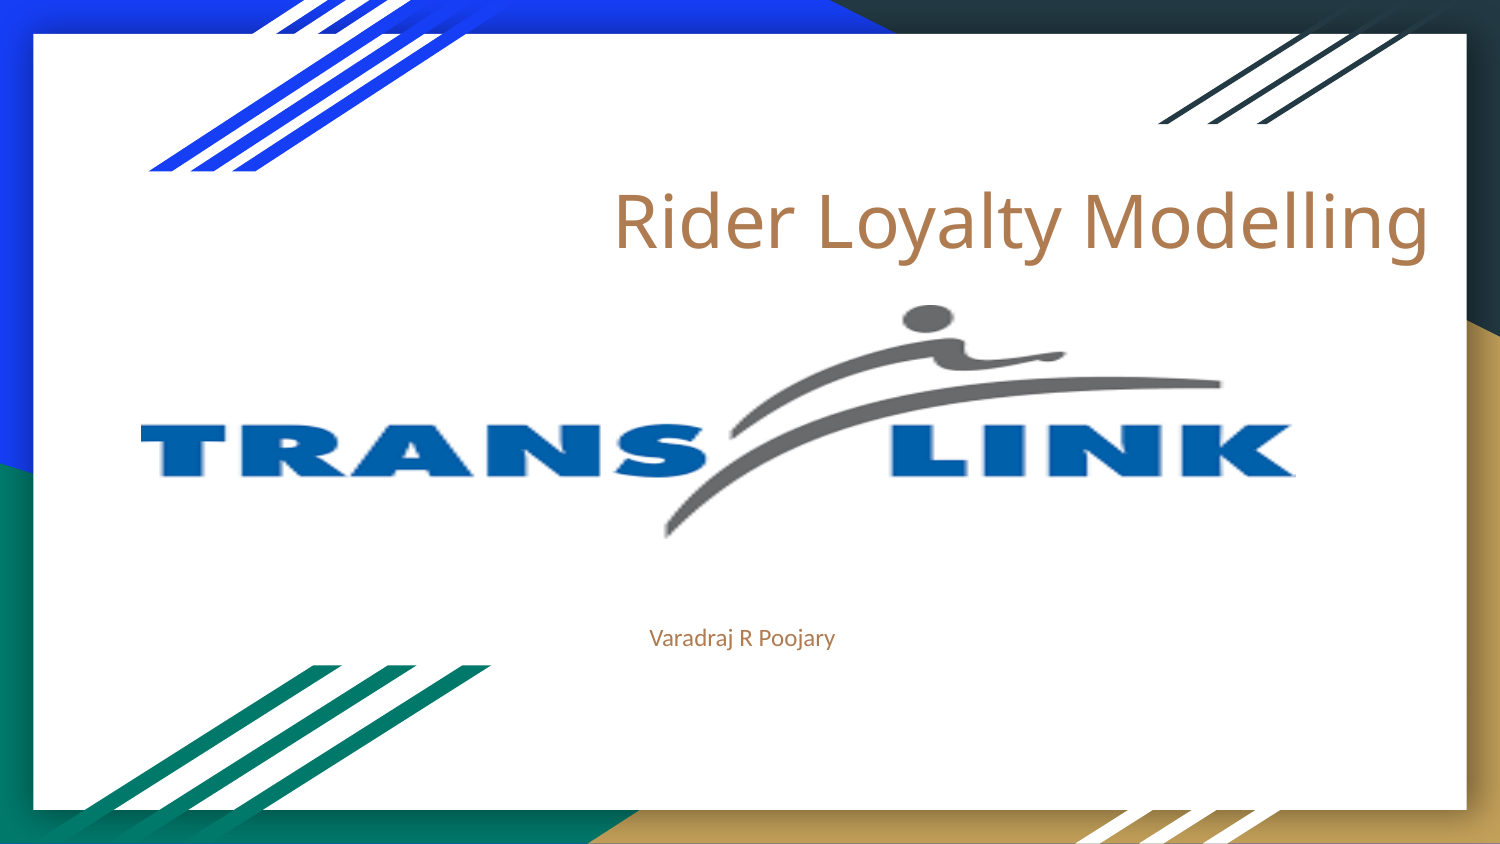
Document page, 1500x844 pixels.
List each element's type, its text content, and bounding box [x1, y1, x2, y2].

picture [141, 305, 1297, 539]
title Rider Loyalty Modelling [582, 140, 1462, 298]
subtitle Varadraj R Poojary [302, 612, 1183, 668]
